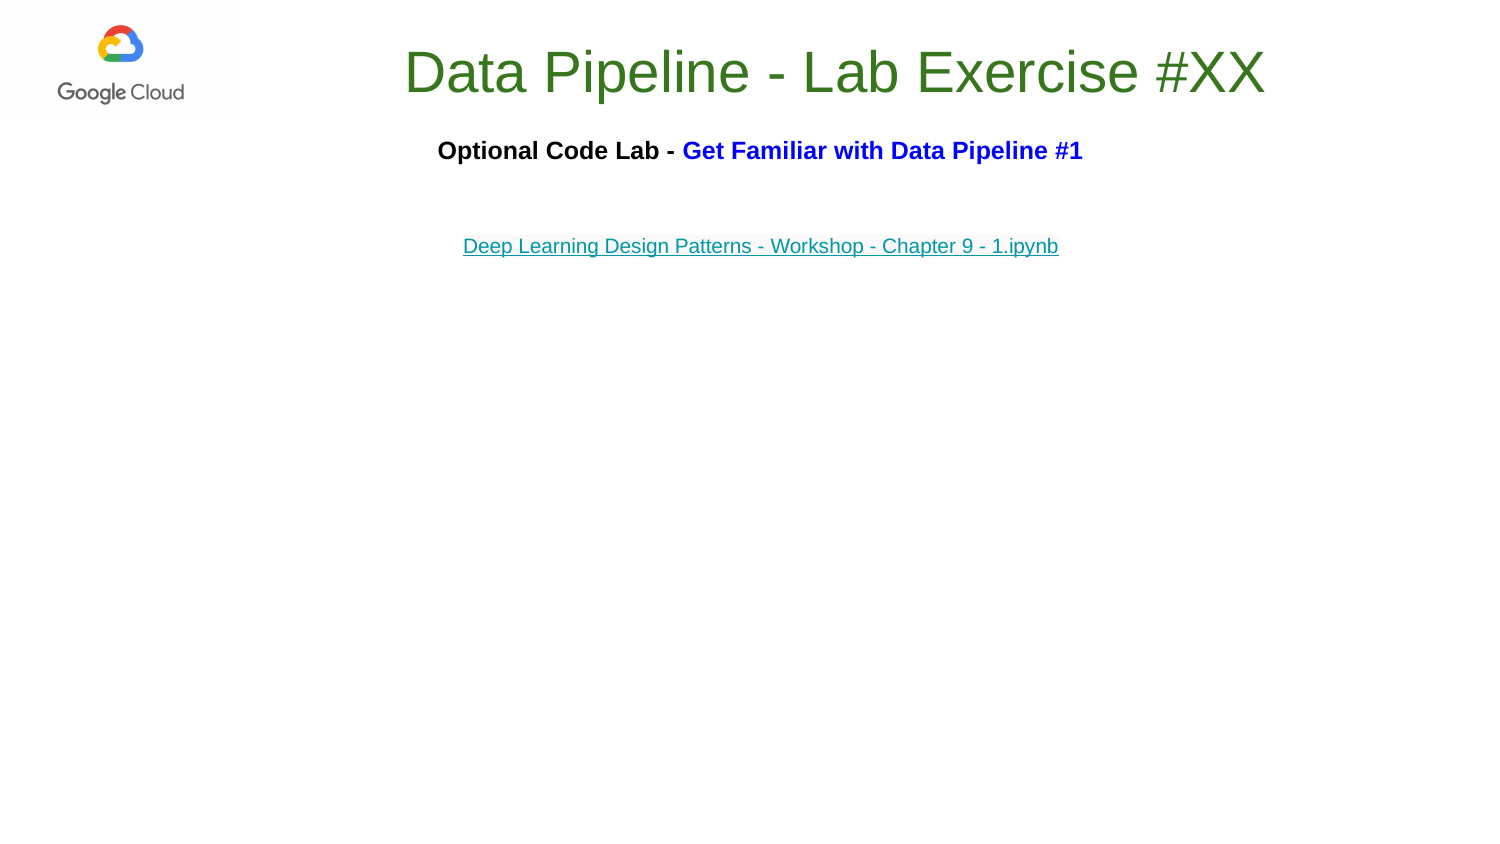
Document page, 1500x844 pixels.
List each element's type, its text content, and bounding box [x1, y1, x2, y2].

subtitle Data Pipeline - Lab Exercise #XX [244, 19, 1500, 150]
picture [0, 0, 241, 121]
text_box Optional Code Lab - Get Familiar with Data Pipeline #1 Deep Learning Design Patterns - Workshop - Chapter 9 - 1.ipynb [69, 119, 1453, 826]
